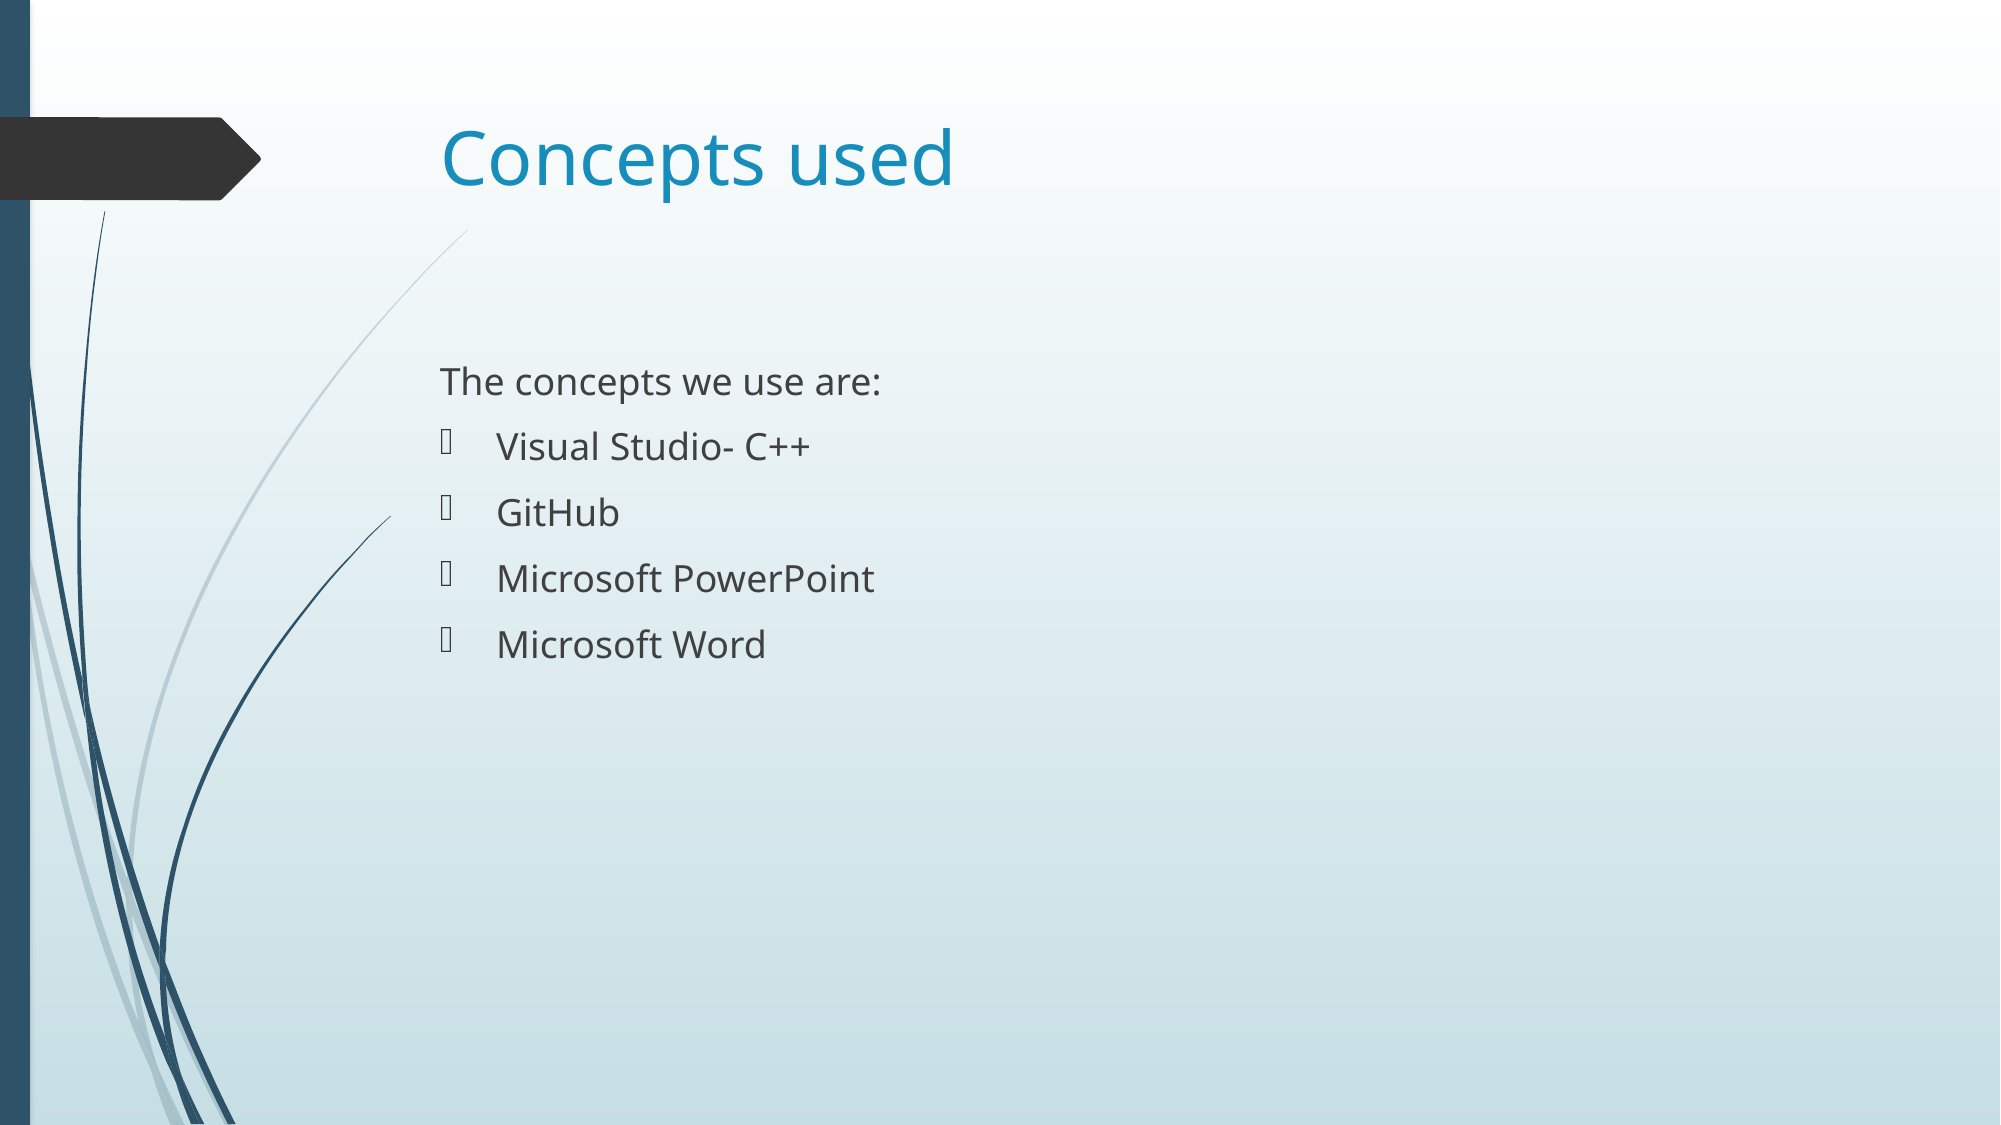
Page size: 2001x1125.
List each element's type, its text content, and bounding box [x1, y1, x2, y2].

title Concepts used [425, 102, 1888, 313]
list The concepts we use are: Visual Studio- C++ GitHub Microsoft PowerPoint Microsoft Word [424, 350, 1888, 970]
